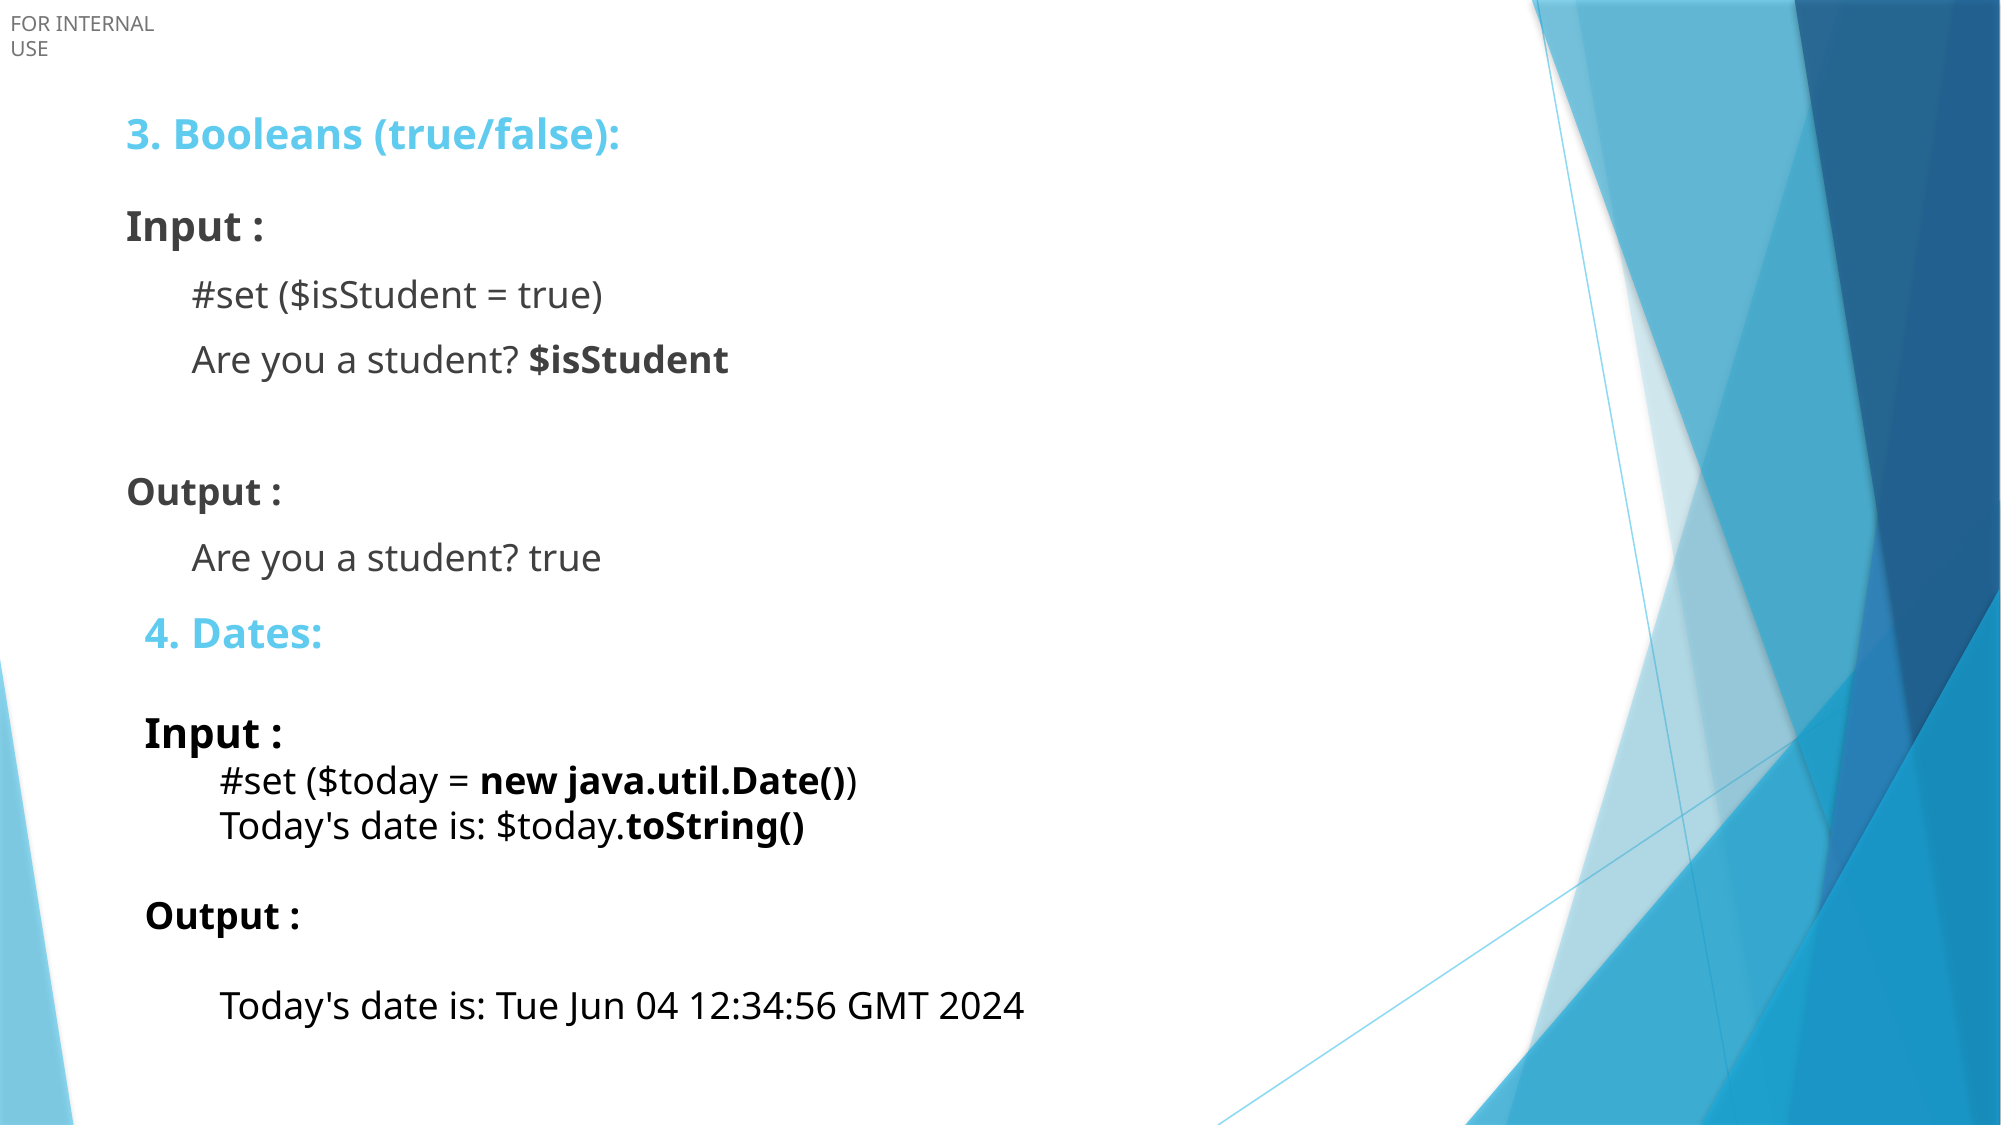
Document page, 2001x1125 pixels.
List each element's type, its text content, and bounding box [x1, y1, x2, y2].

title 3. Booleans (true/false): [111, 99, 1522, 180]
list Input : #set ($isStudent = true) Are you a student? $isStudent Output : Are you a student? true [111, 192, 1522, 600]
text_box 4. Dates: Input : #set ($today = new java.util.Date()) Today's date is: $today.toString() Output : Today's date is: Tue Jun 04 12:34:56 GMT 2024 [129, 599, 1572, 1085]
